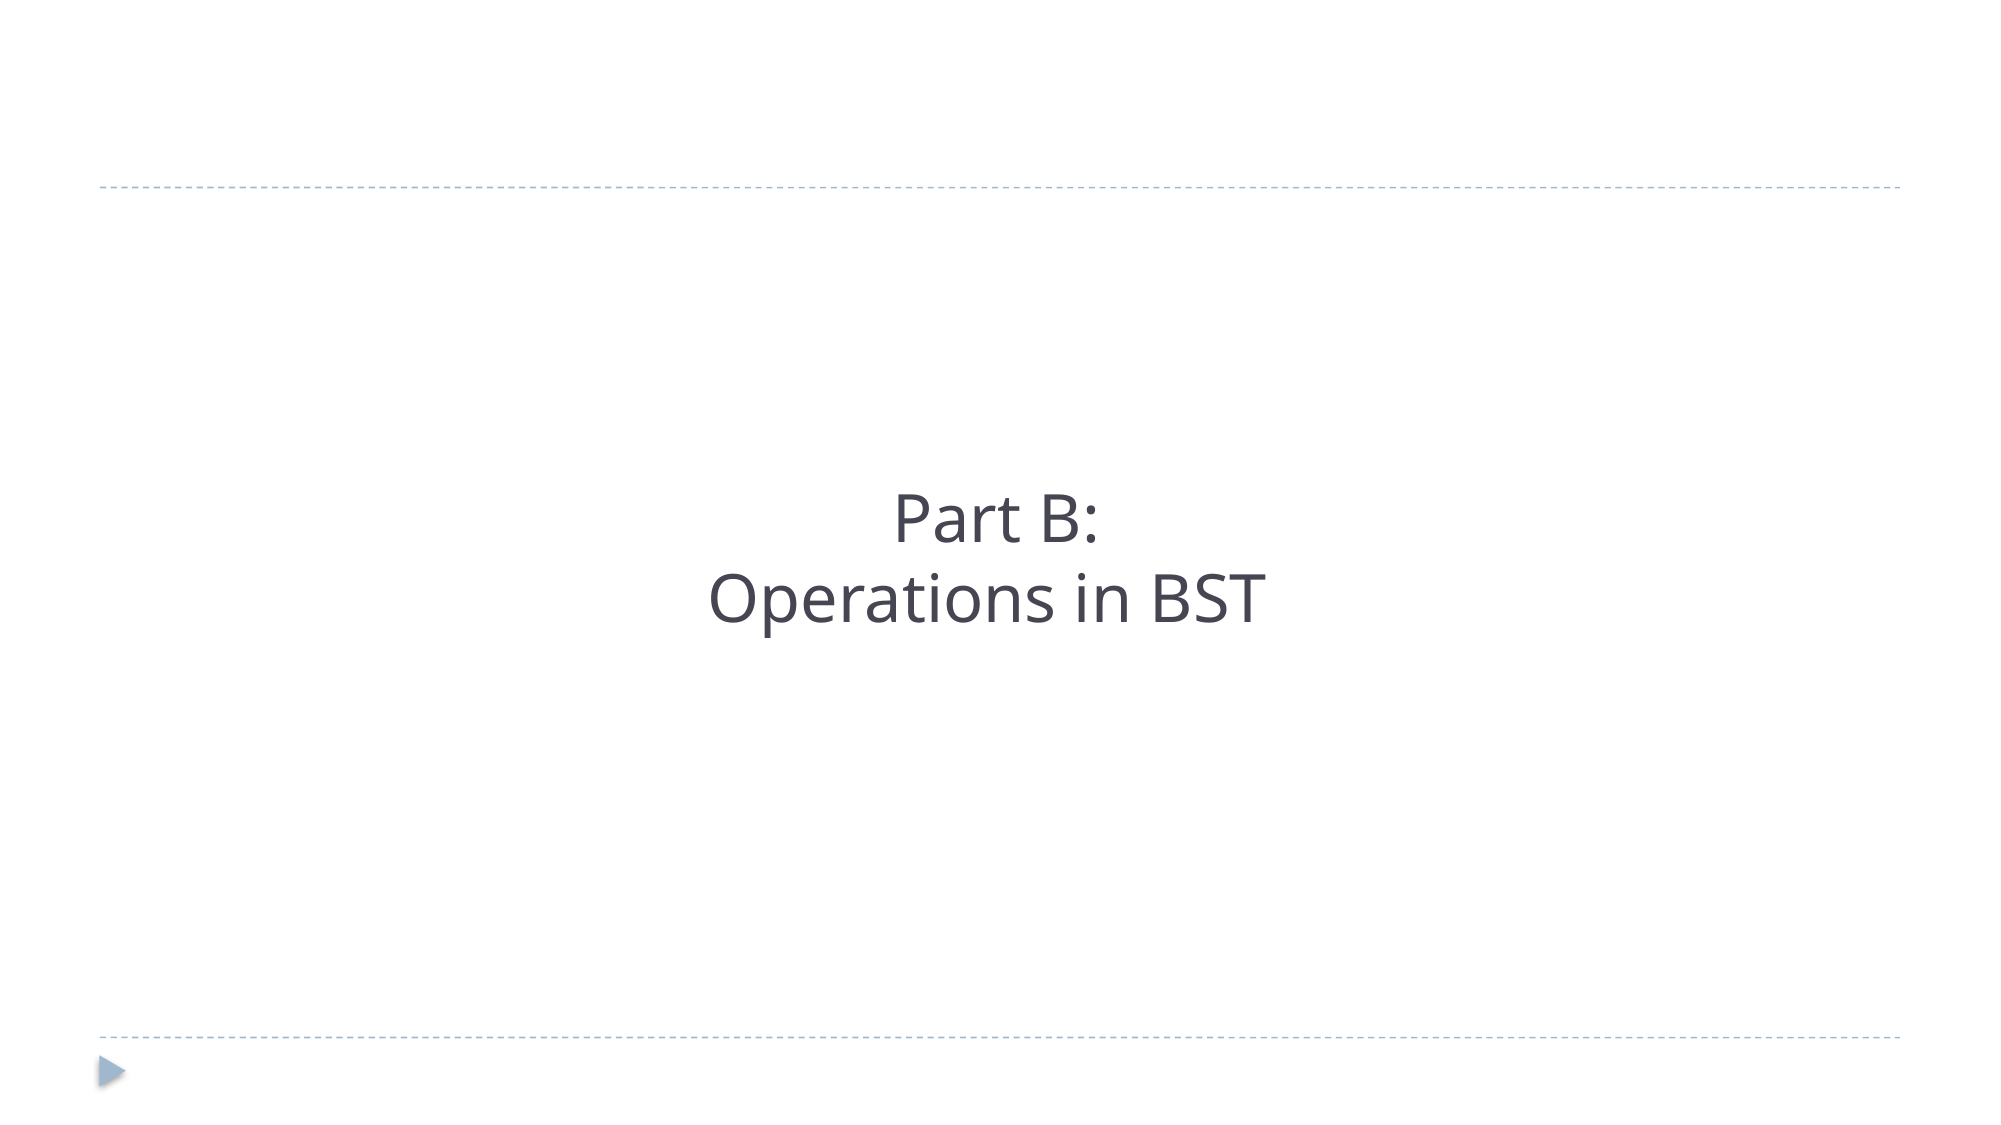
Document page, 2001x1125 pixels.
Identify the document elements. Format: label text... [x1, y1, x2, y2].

title Part B: Operations in BST [320, 480, 1672, 644]
